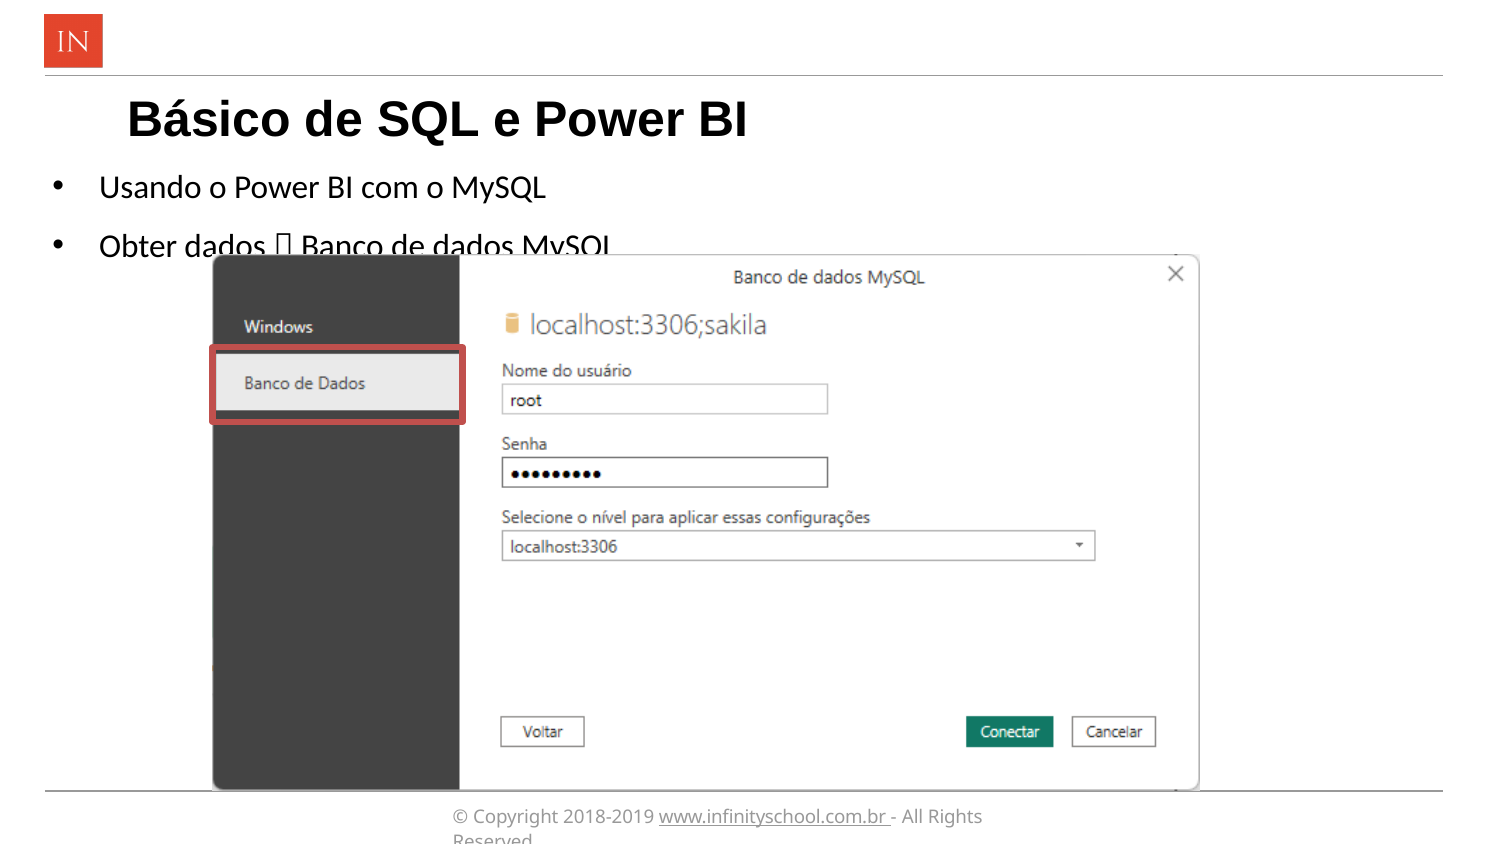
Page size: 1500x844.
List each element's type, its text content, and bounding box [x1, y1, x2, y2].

picture [44, 14, 109, 75]
text_box Usando o Power BI com o MySQL Obter dados  Banco de dados MySQL [37, 155, 1388, 272]
picture [212, 254, 1201, 791]
text_box © Copyright 2018-2019 www.infinityschool.com.br - All Rights Reserved [450, 804, 1049, 844]
text_box Básico de SQL e Power BI [112, 79, 1125, 154]
